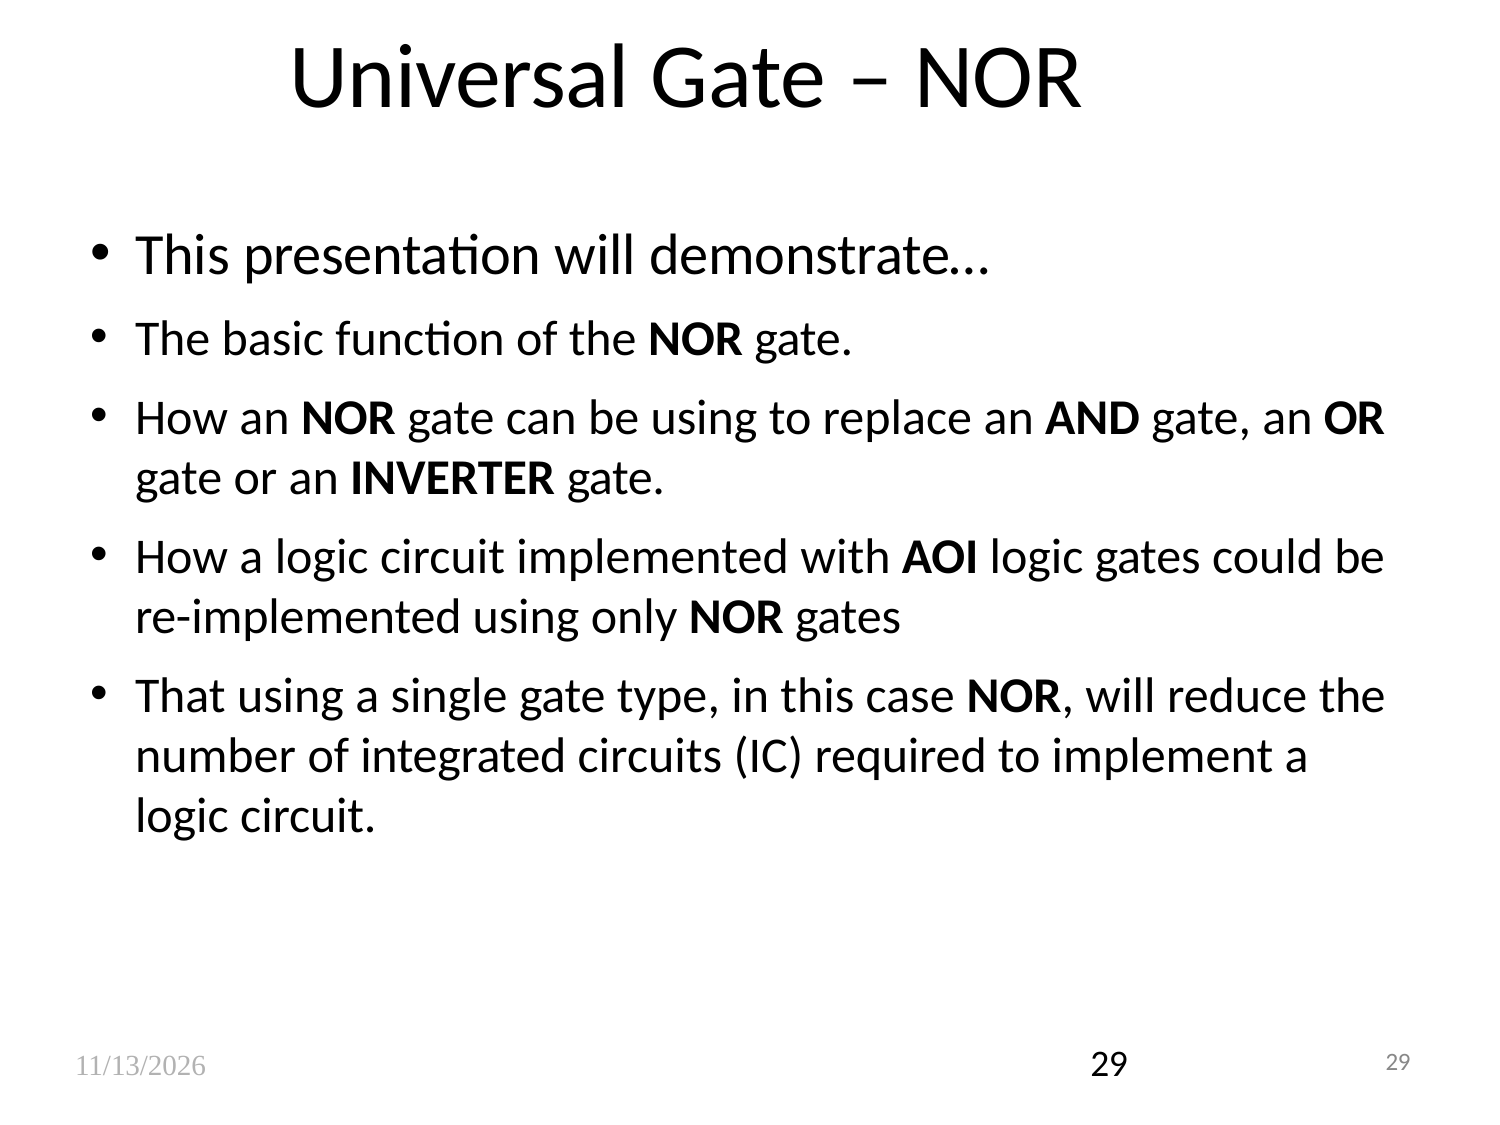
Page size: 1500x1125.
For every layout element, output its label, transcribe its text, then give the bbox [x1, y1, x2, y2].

slide_number 29 [1366, 1049, 1419, 1090]
text_box This presentation will demonstrate… The basic function of the NOR gate. How an NOR gate can be using to replace an AND gate, an OR gate or an INVERTER gate. How a logic circuit implemented with AOI logic gates could be re-implemented using only NOR gates That using a single gate type, in this case NOR, will reduce the number of integrated circuits (IC) required to implement a logic circuit. [87, 191, 1389, 843]
text_box 29 [1084, 1046, 1156, 1085]
title Universal Gate – NOR [287, 13, 1188, 191]
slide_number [75, 1046, 420, 1103]
